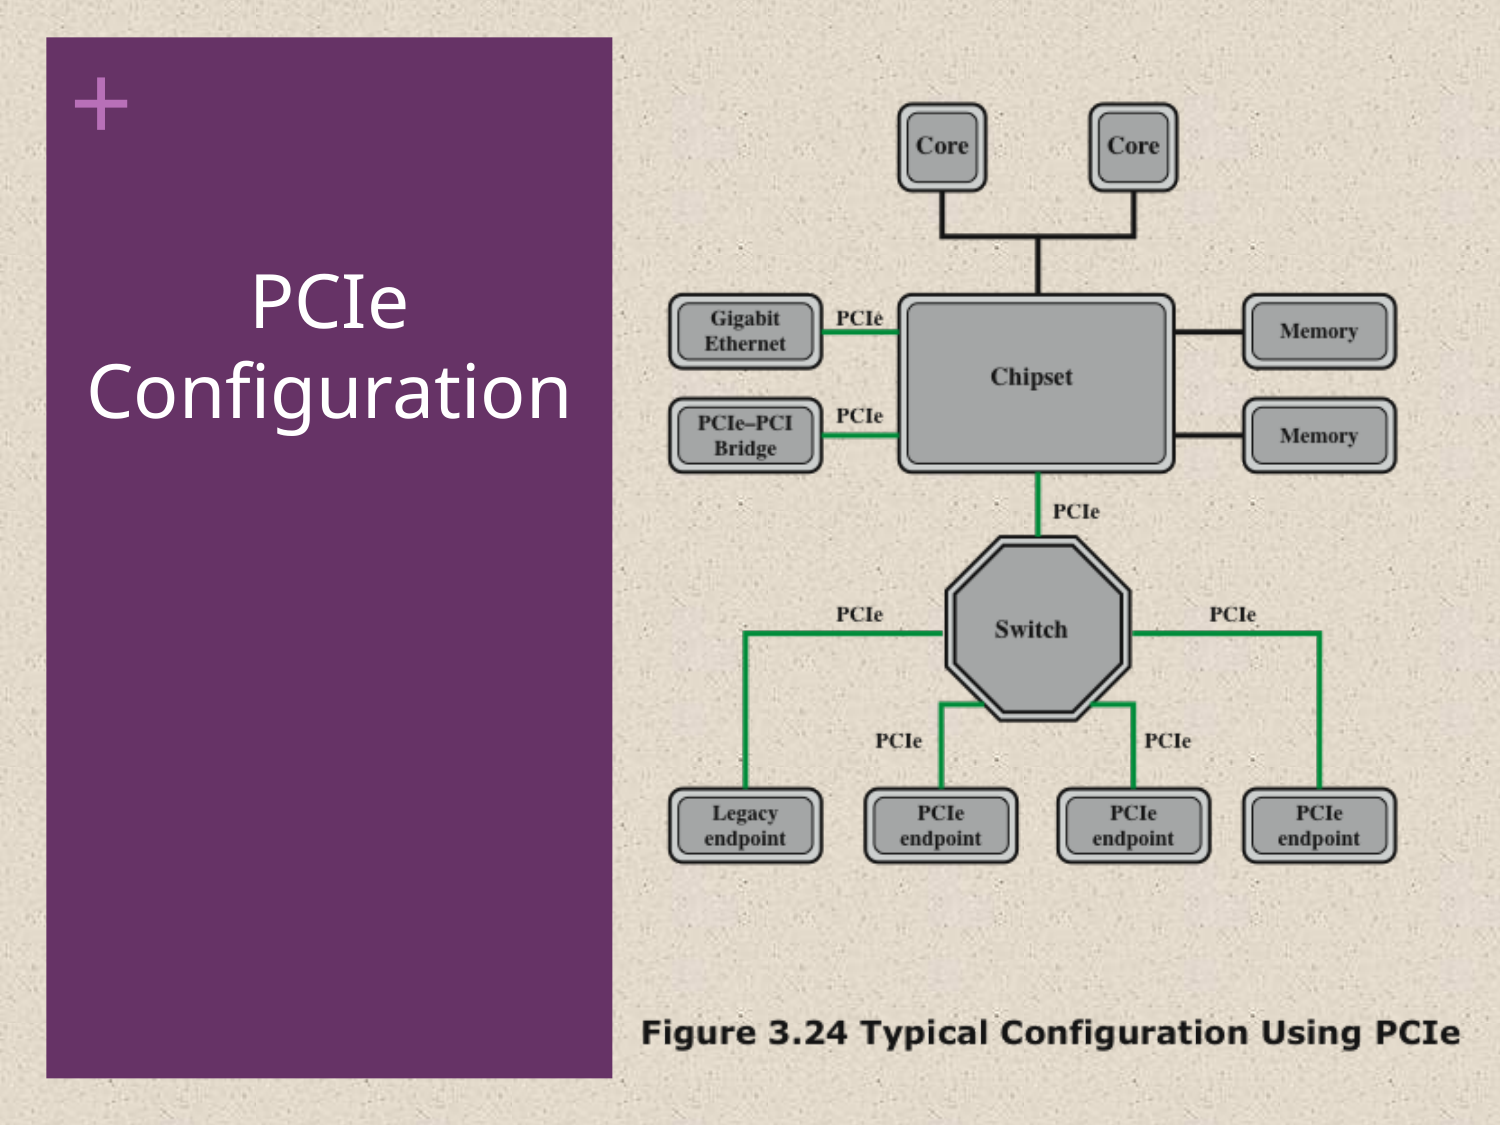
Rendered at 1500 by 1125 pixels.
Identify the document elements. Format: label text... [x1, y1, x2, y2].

title PCIe Configuration [62, 249, 583, 441]
picture [590, 0, 1500, 1125]
picture [0, 0, 589, 1125]
